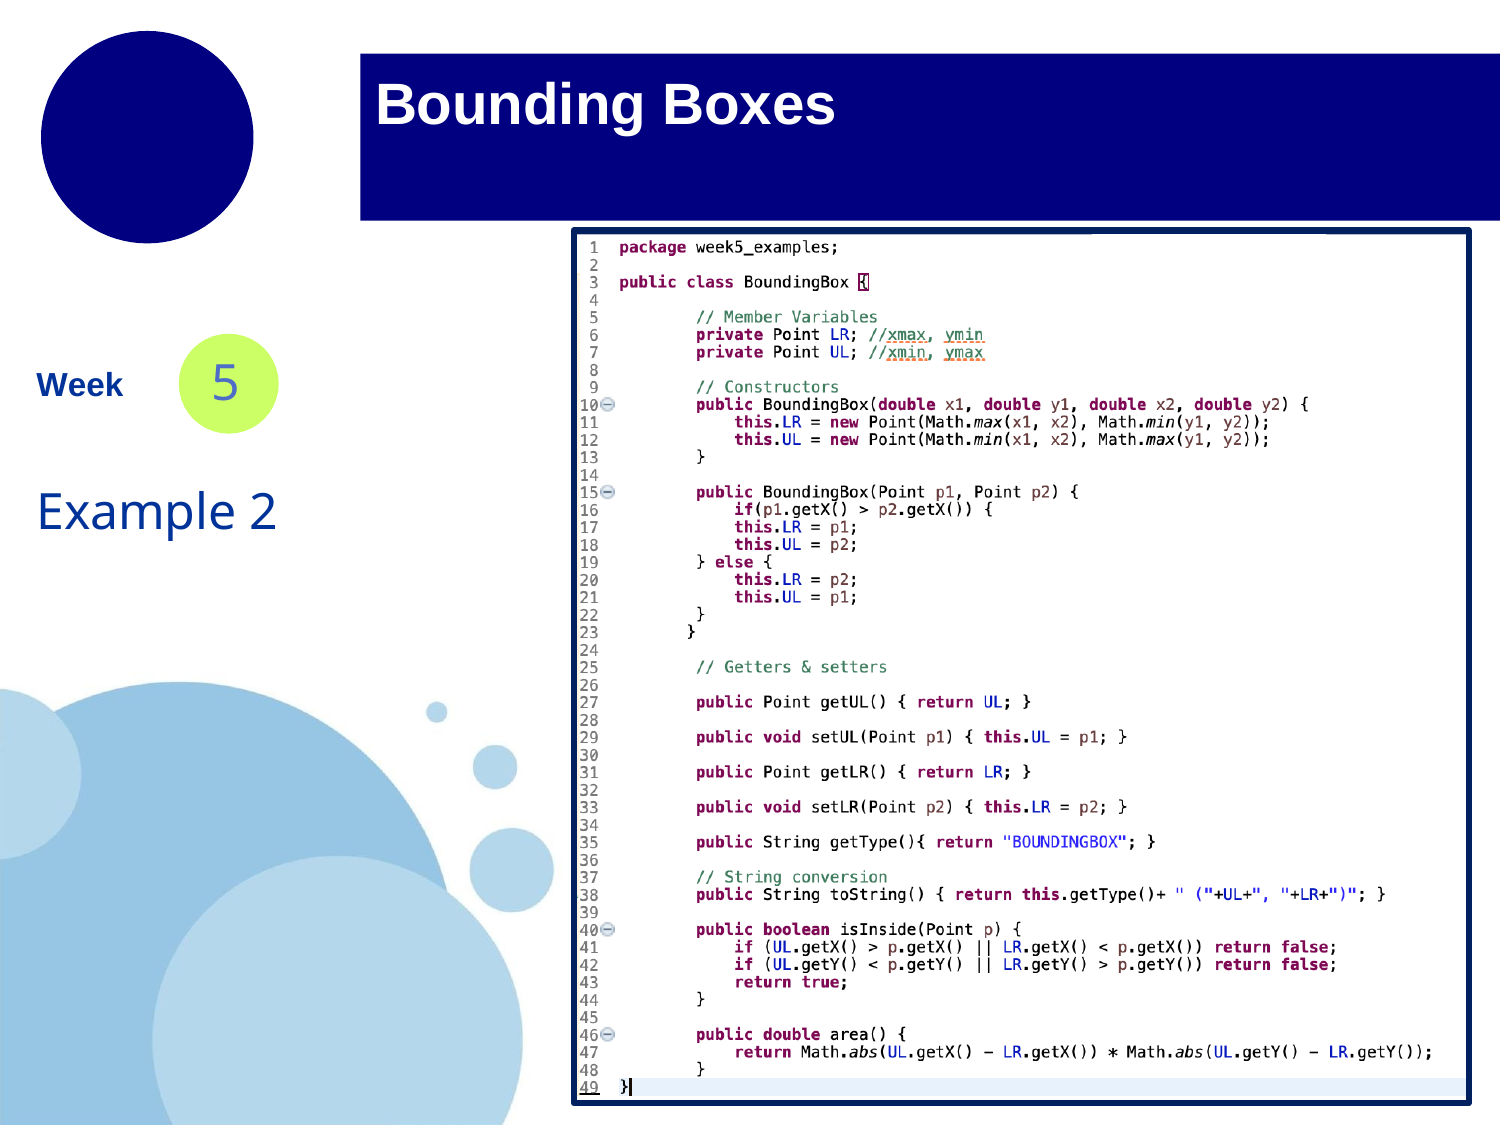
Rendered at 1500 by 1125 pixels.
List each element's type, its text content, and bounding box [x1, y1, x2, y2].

title Bounding Boxes [375, 66, 1214, 138]
picture [576, 233, 1466, 1101]
text_box [360, 53, 1500, 221]
text_box 5 [209, 348, 248, 411]
text_box [41, 30, 254, 244]
text_box Week [34, 360, 125, 403]
picture [0, 673, 565, 1125]
text_box Example 2 [34, 477, 325, 540]
text_box [178, 333, 279, 434]
